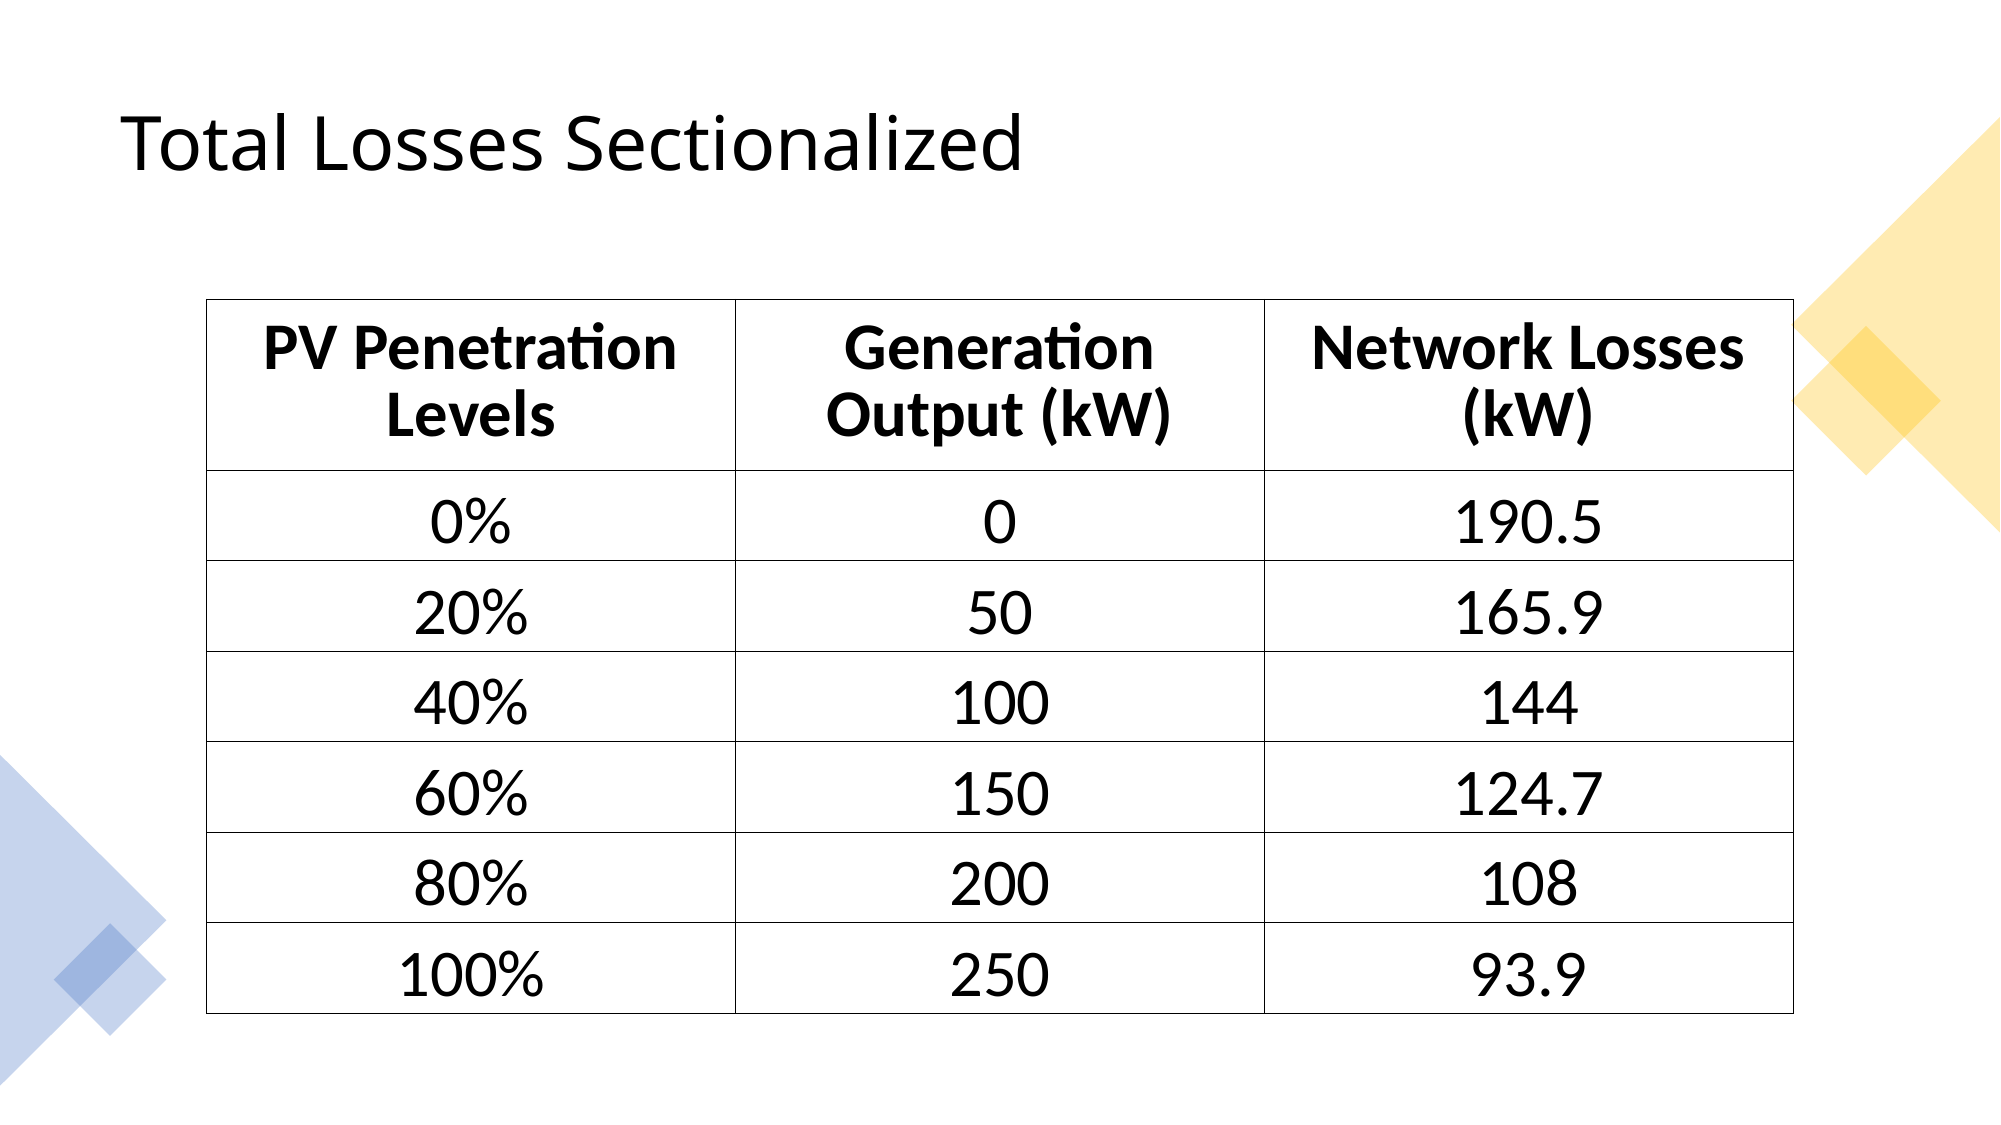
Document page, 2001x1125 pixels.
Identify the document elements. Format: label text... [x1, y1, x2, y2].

text_box [0, 0, 2000, 1125]
table_cell 0% [207, 471, 735, 560]
table_cell 40% [207, 652, 735, 741]
text_box [1794, 115, 2000, 535]
text_box [1794, 363, 1904, 477]
table_cell 190.5 [1265, 471, 1793, 560]
table_cell 100 [736, 652, 1264, 741]
table_cell 200 [736, 833, 1264, 922]
table_cell 108 [1265, 833, 1793, 922]
table_header Generation Output (kW) [736, 300, 1264, 470]
table_cell 93.9 [1265, 923, 1793, 1013]
table_cell 50 [736, 561, 1264, 651]
table_cell 20% [207, 561, 735, 651]
table_cell 250 [736, 923, 1264, 1013]
table_cell 165.9 [1265, 561, 1793, 651]
table_header PV Penetration Levels [207, 300, 735, 470]
table_cell 124.7 [1265, 742, 1793, 832]
table_cell 150 [736, 742, 1264, 832]
table_cell 80% [207, 833, 735, 922]
table_cell 60% [207, 742, 735, 832]
table_cell 144 [1265, 652, 1793, 741]
table_cell 0 [736, 471, 1264, 560]
text_box [52, 921, 168, 1038]
title Total Losses Sectionalized [105, 52, 1895, 240]
table_cell 100% [207, 923, 735, 1013]
table_header Network Losses (kW) [1265, 300, 1793, 470]
text_box [0, 753, 168, 1088]
